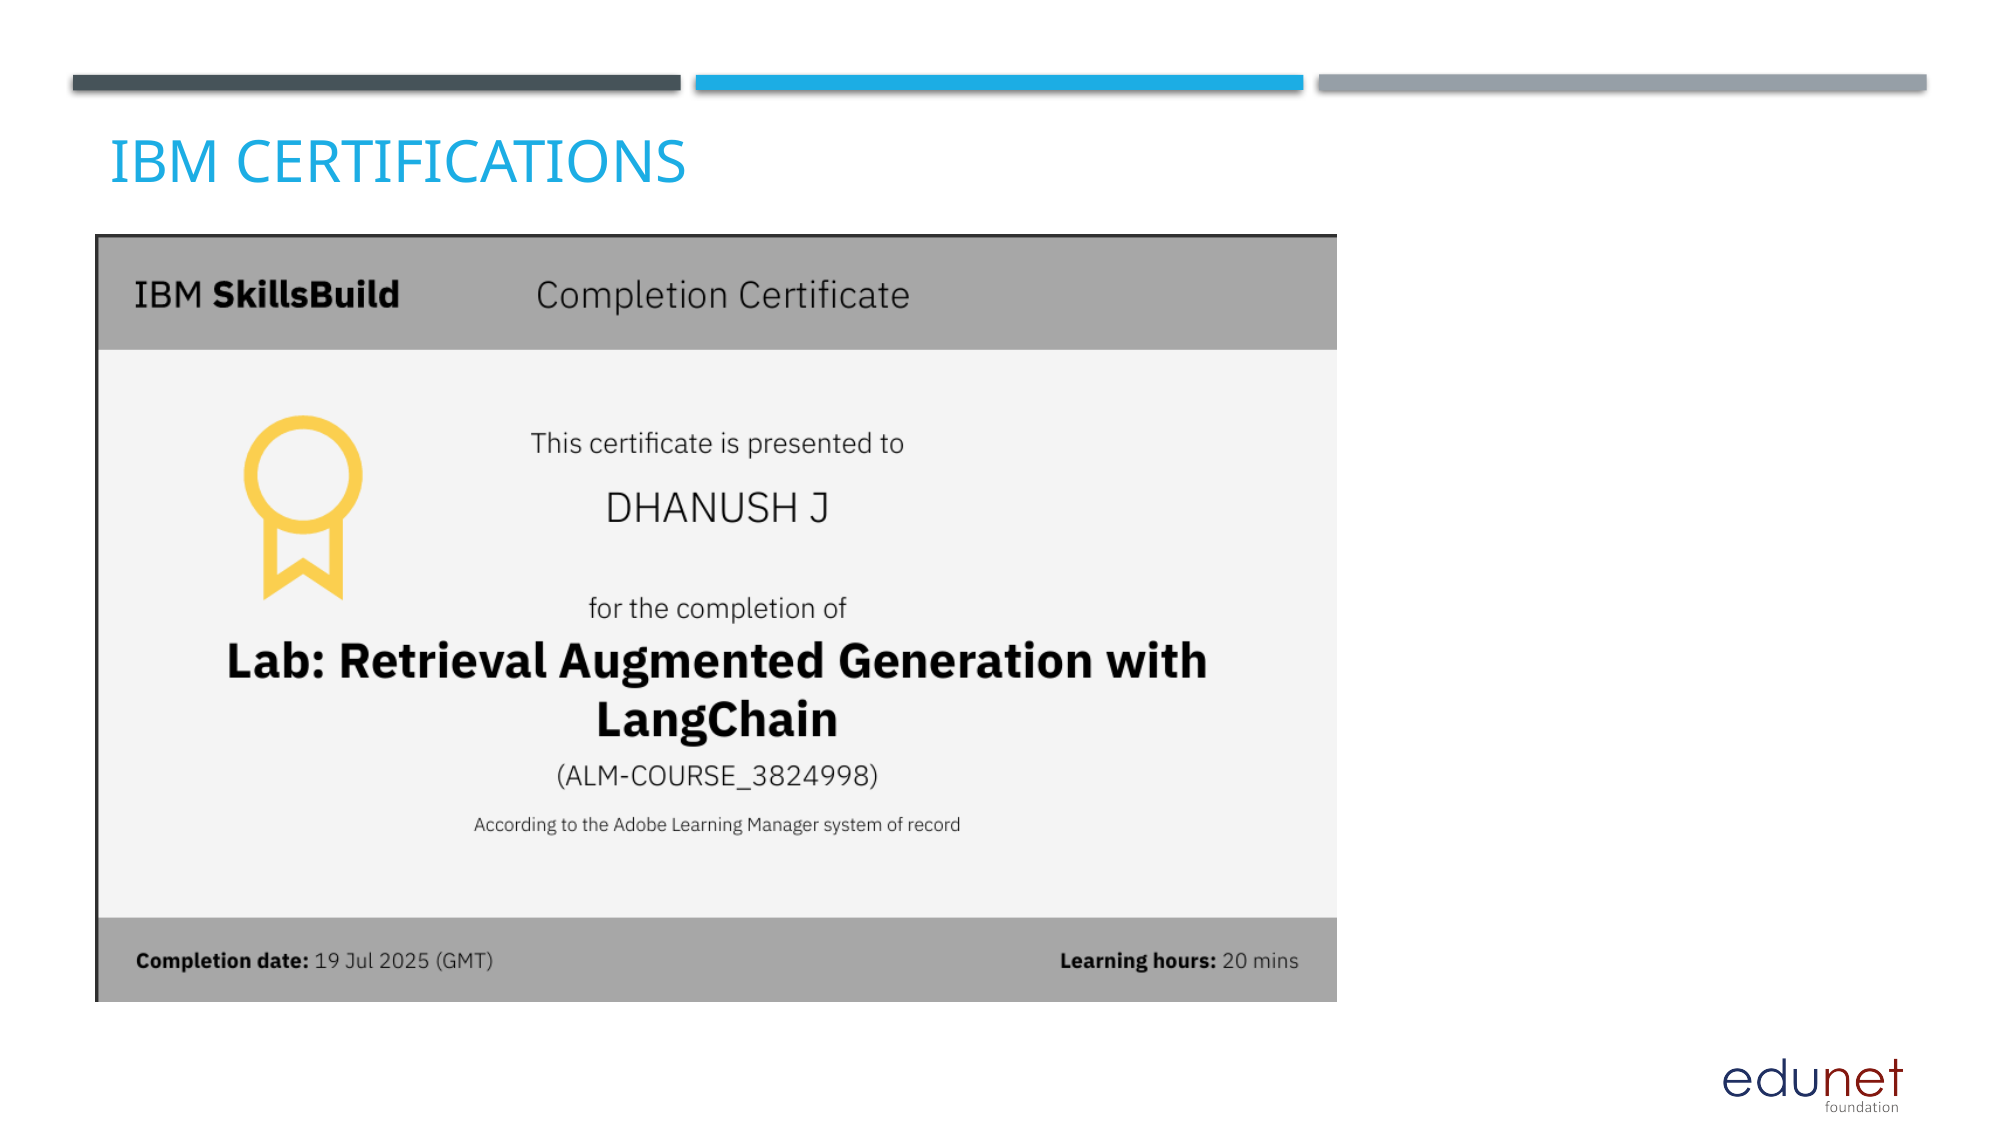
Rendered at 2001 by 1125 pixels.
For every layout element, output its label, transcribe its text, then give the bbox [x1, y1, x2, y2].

title IBM Certifications [95, 115, 1905, 203]
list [94, 233, 1337, 1002]
picture [1719, 1056, 1905, 1116]
